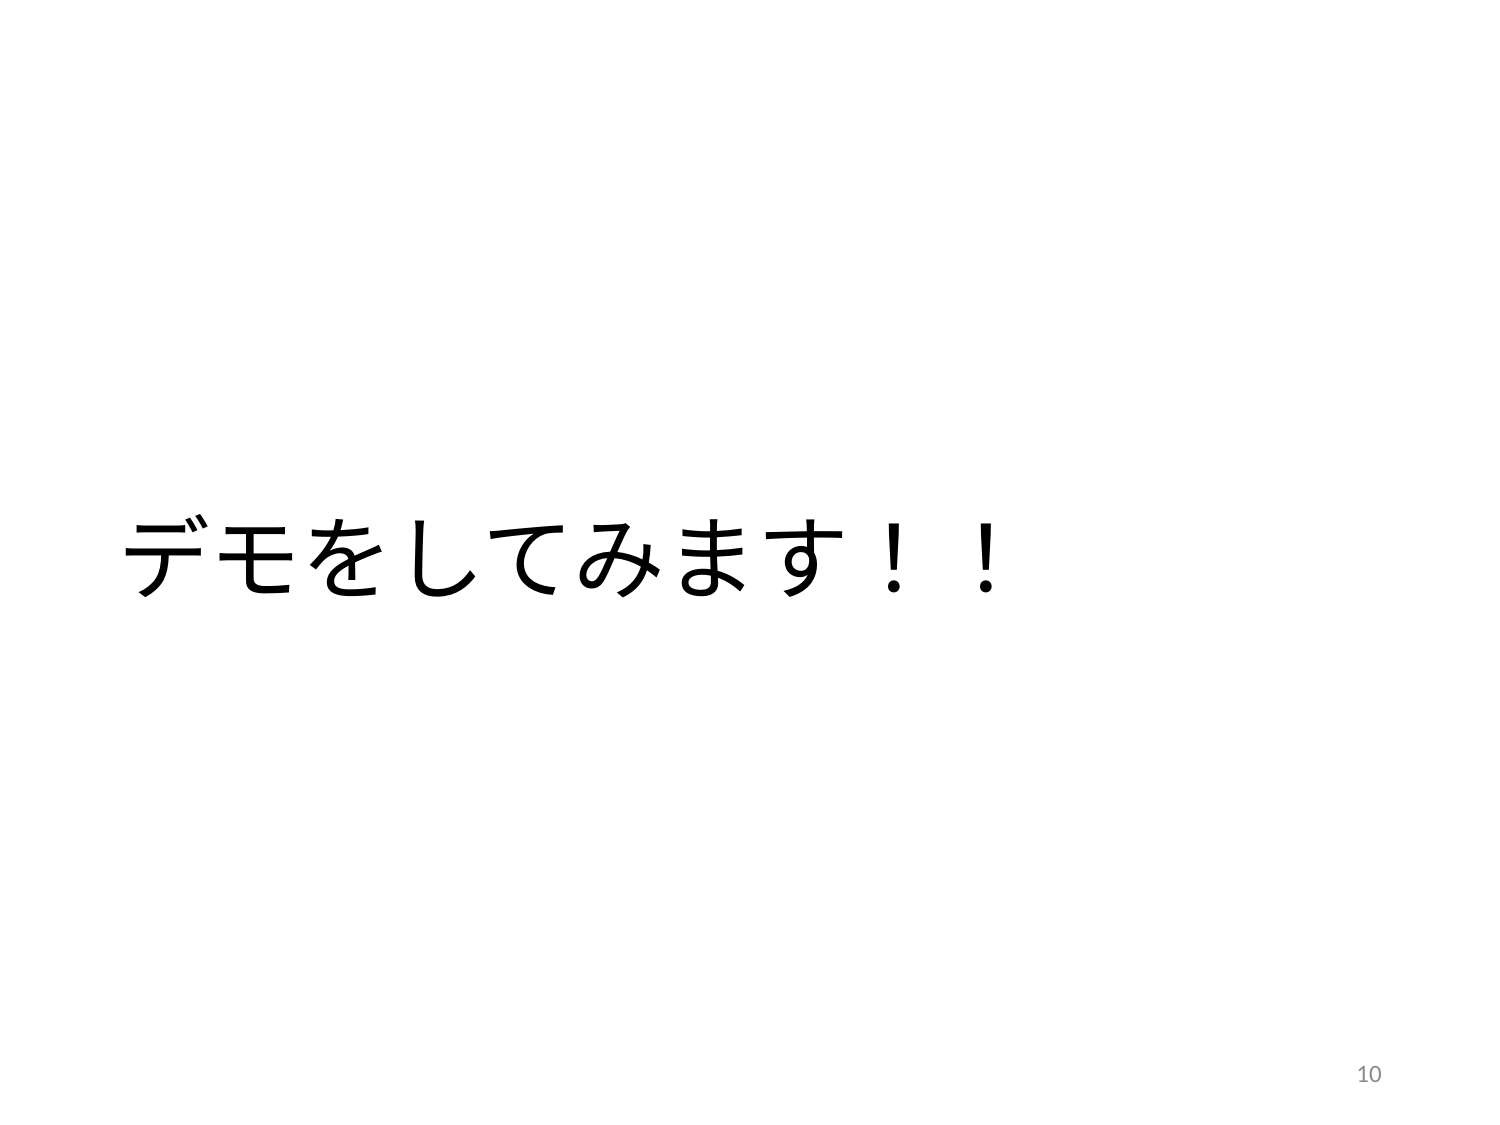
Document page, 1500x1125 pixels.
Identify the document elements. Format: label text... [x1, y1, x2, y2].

title デモをしてみます！！ [103, 453, 1397, 672]
slide_number 10 [1059, 1042, 1397, 1103]
